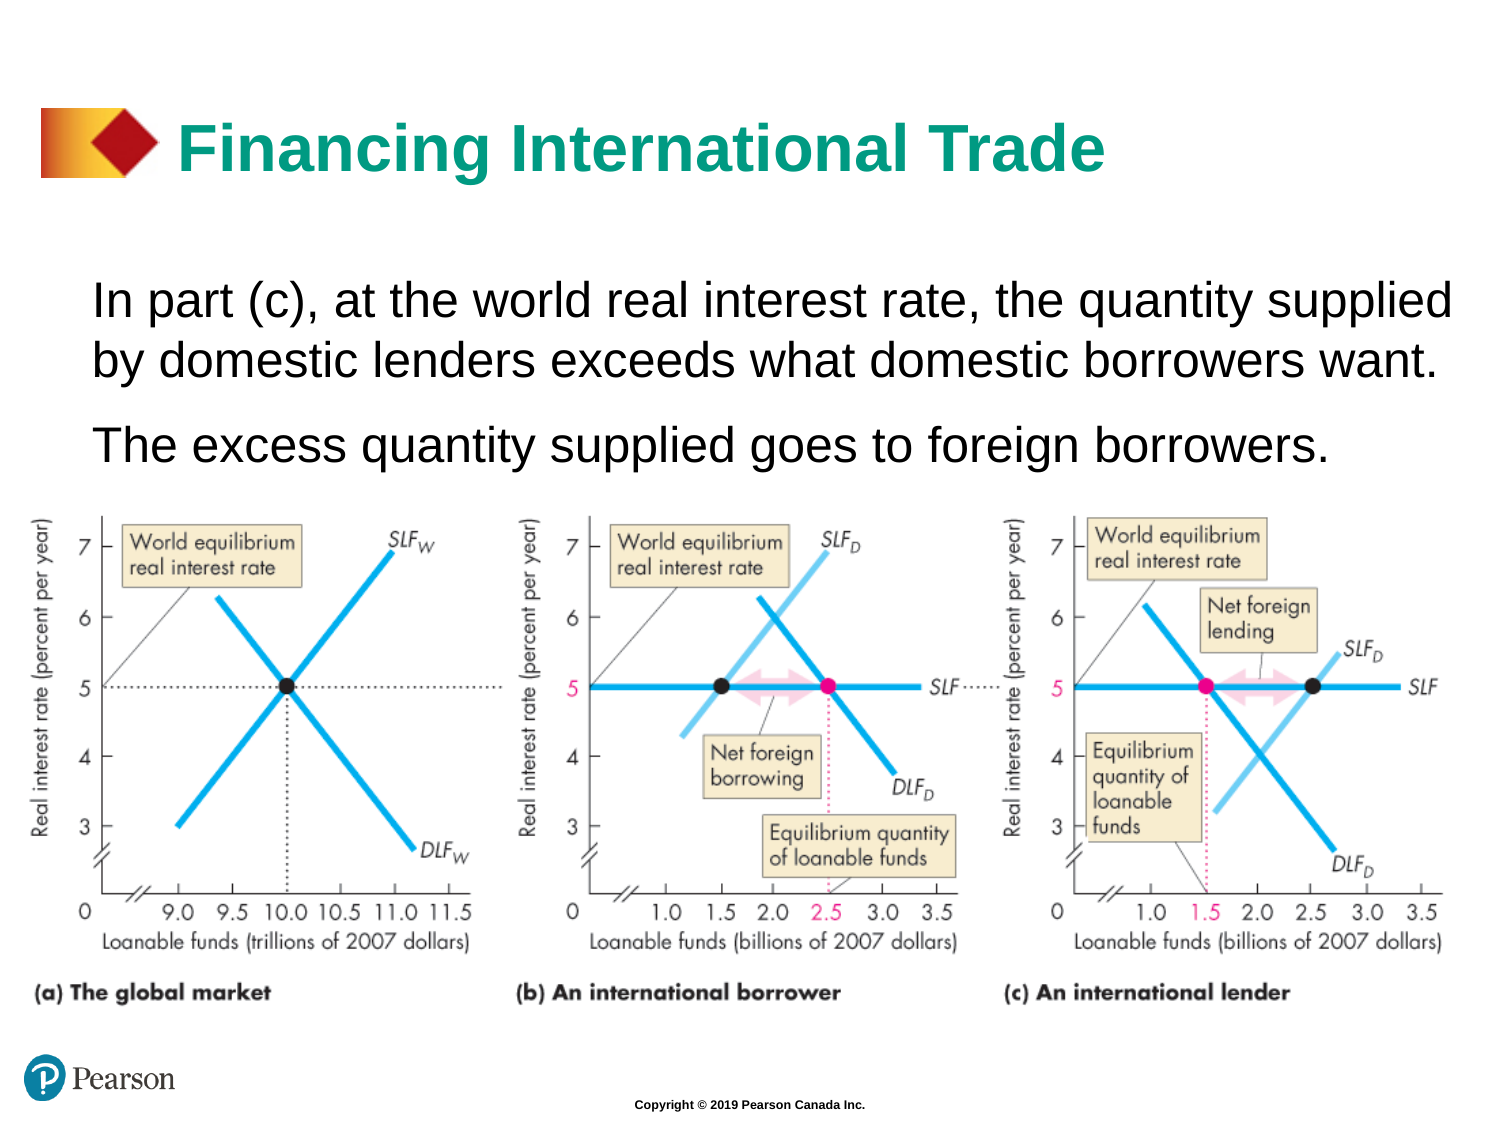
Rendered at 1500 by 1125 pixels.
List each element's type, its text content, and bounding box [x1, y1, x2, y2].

title Financing International Trade [162, 17, 1425, 259]
picture [24, 1054, 41, 1072]
picture [24, 1087, 34, 1101]
picture [33, 1064, 58, 1089]
picture [50, 1054, 175, 1101]
picture [24, 512, 1451, 1013]
list In part (c), at the world real interest rate, the quantity supplied by domestic lenders exceeds what domestic borrowers want. The excess quantity supplied goes to foreign borrowers. [59, 259, 1475, 1003]
picture [41, 108, 160, 178]
